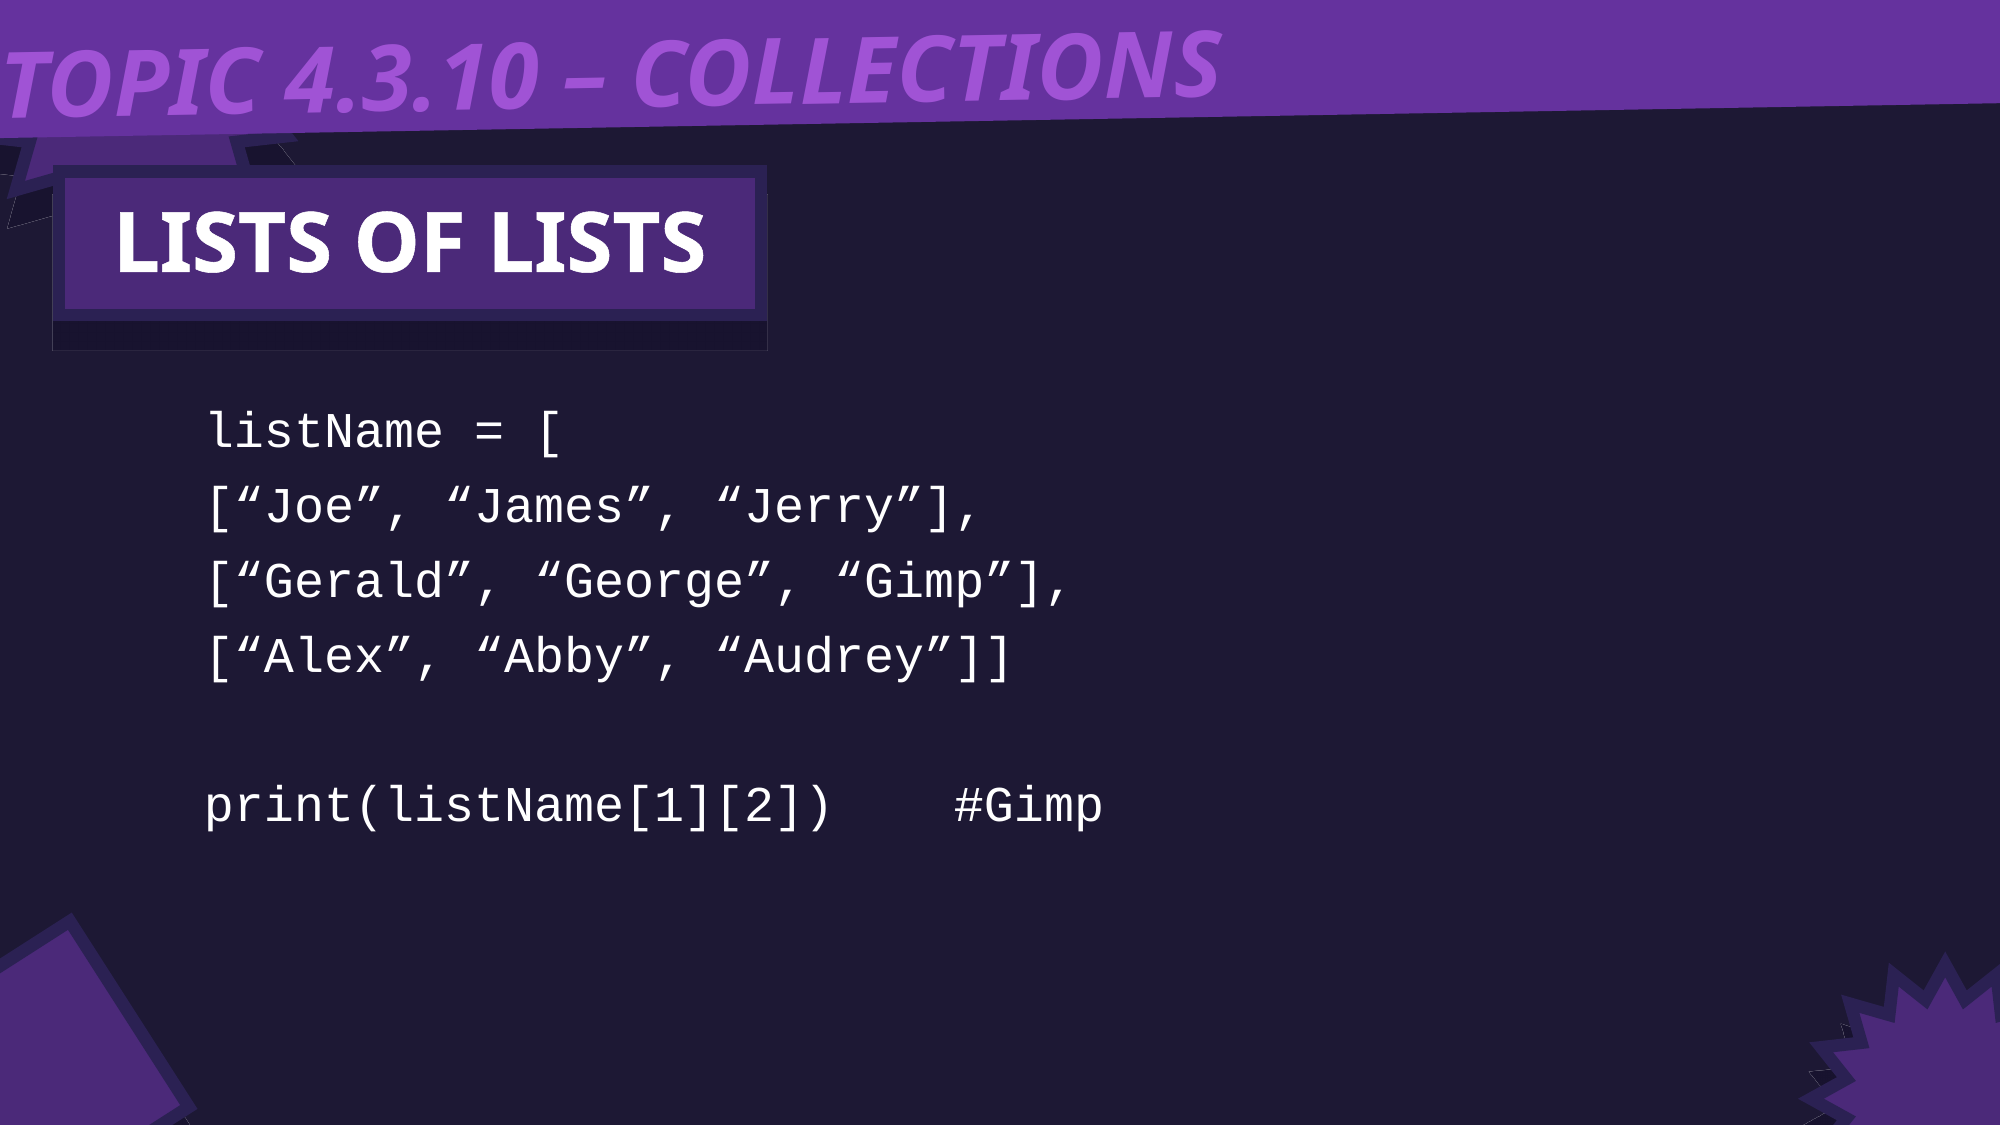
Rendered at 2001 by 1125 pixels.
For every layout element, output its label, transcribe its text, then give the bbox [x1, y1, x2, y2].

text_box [58, 170, 762, 316]
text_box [0, 0, 2000, 126]
text_box [0, 919, 192, 1125]
text_box [0, 134, 290, 193]
subtitle listName = [ [“Joe”, “James”, “Jerry”], [“Gerald”, “George”, “Gimp”], [“Alex”, “Abby”, “Audrey”]] print(listName[1][2]) #Gimp [189, 397, 1768, 1078]
text_box [1807, 961, 2000, 1125]
